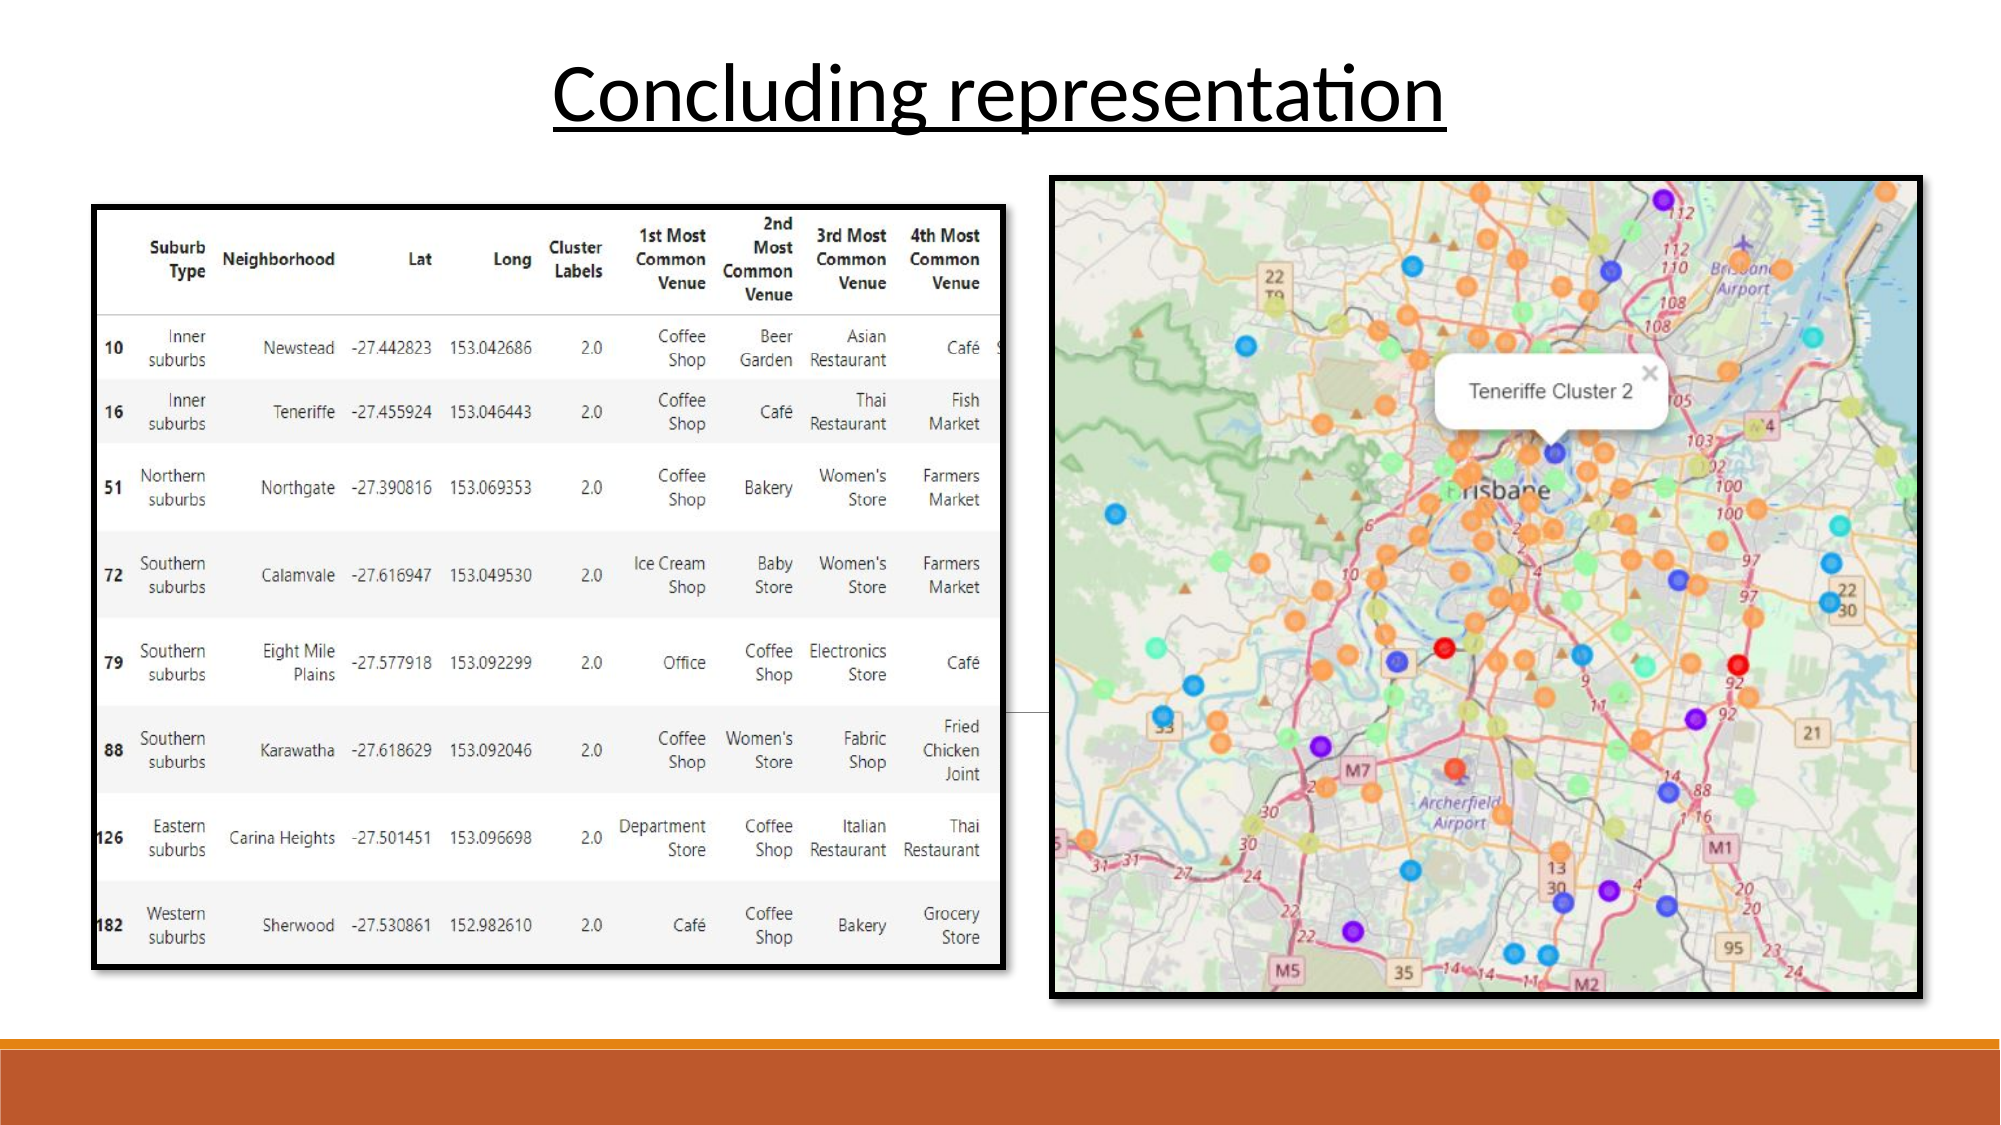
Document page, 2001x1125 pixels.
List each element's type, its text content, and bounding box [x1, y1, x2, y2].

picture [96, 209, 1001, 965]
text_box Concluding representation [83, 30, 1917, 145]
picture [1054, 180, 1918, 993]
